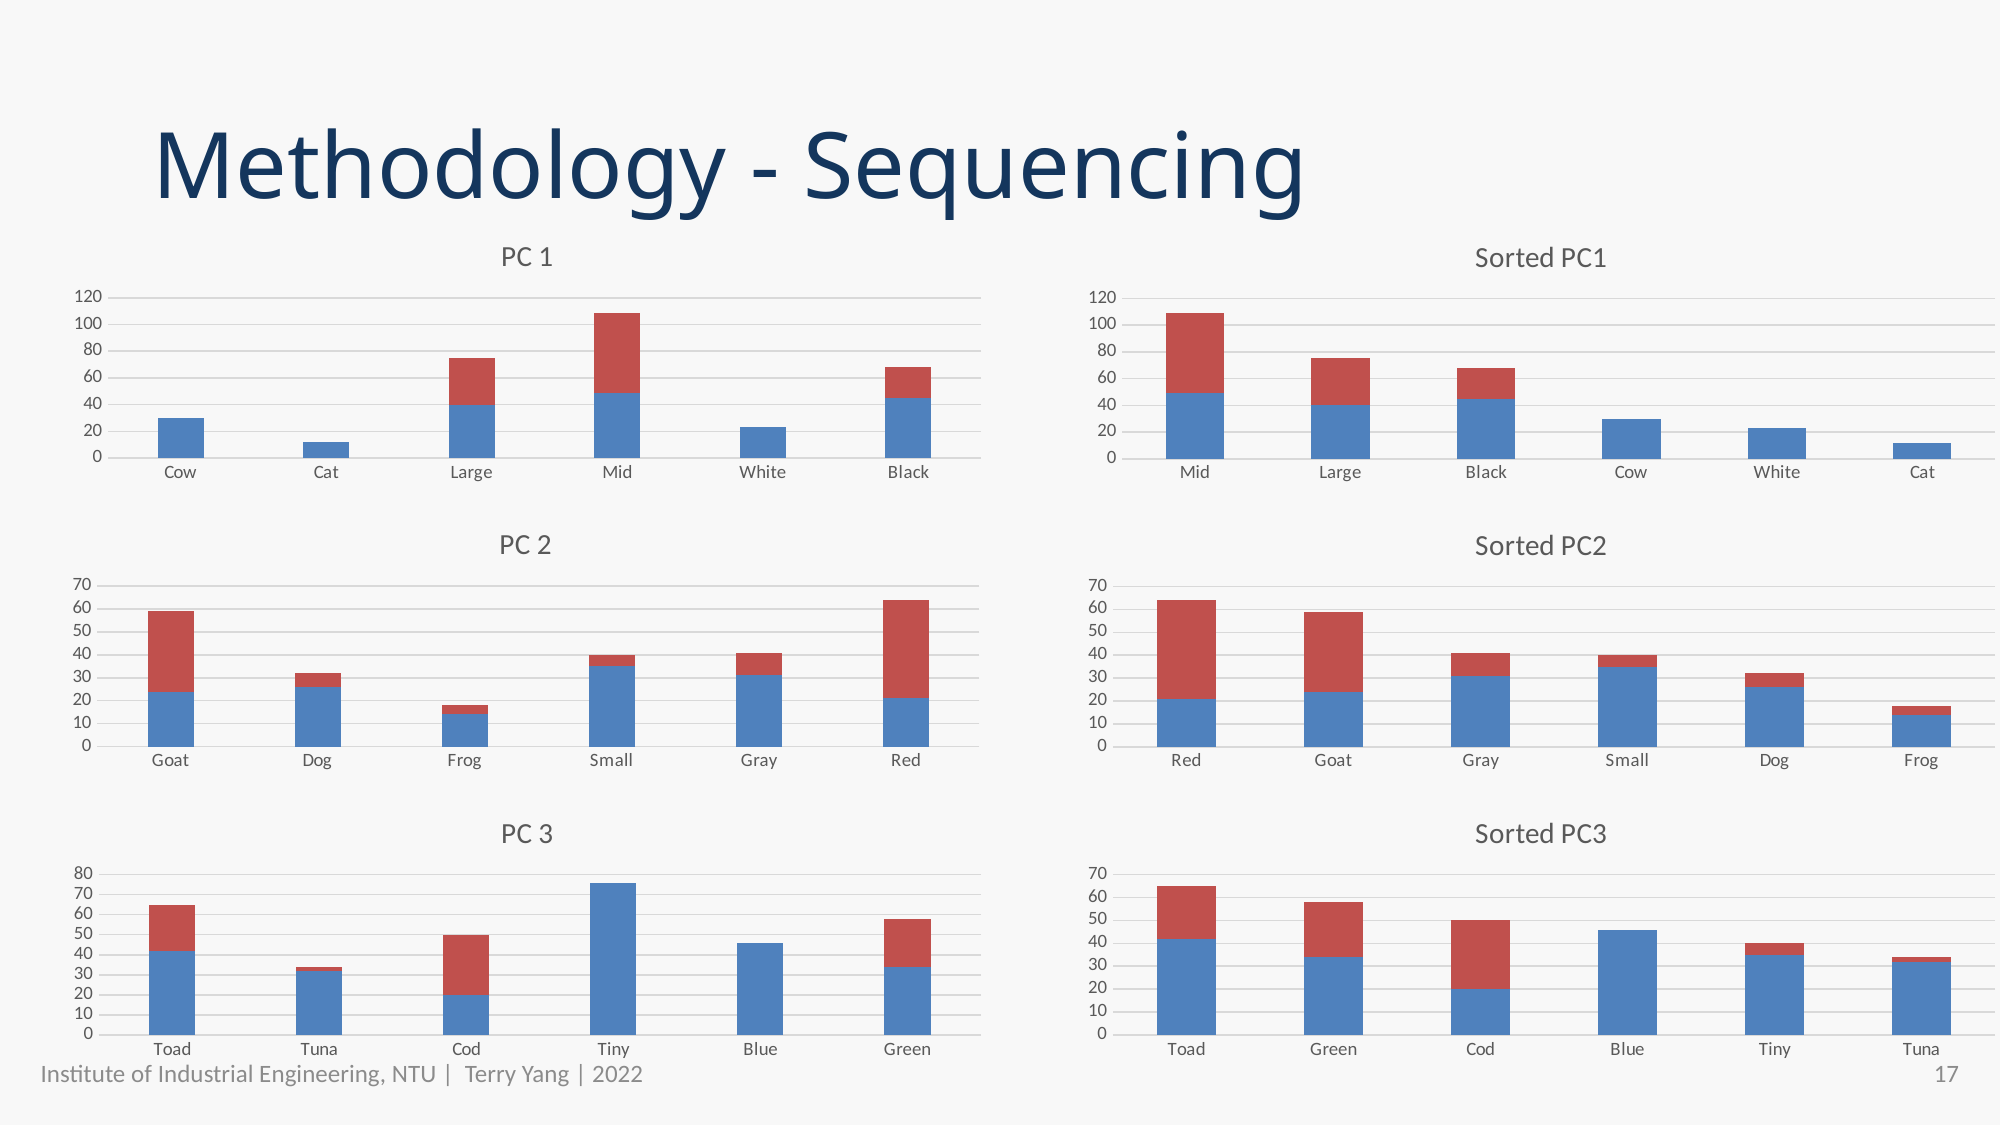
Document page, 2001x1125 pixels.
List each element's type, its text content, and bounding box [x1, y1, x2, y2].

title Methodology - Sequencing [137, 59, 1863, 278]
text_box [1069, 223, 2000, 1066]
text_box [53, 222, 1000, 1066]
footer Institute of Industrial Engineering, NTU | Terry Yang | 2022 [25, 1042, 1202, 1103]
